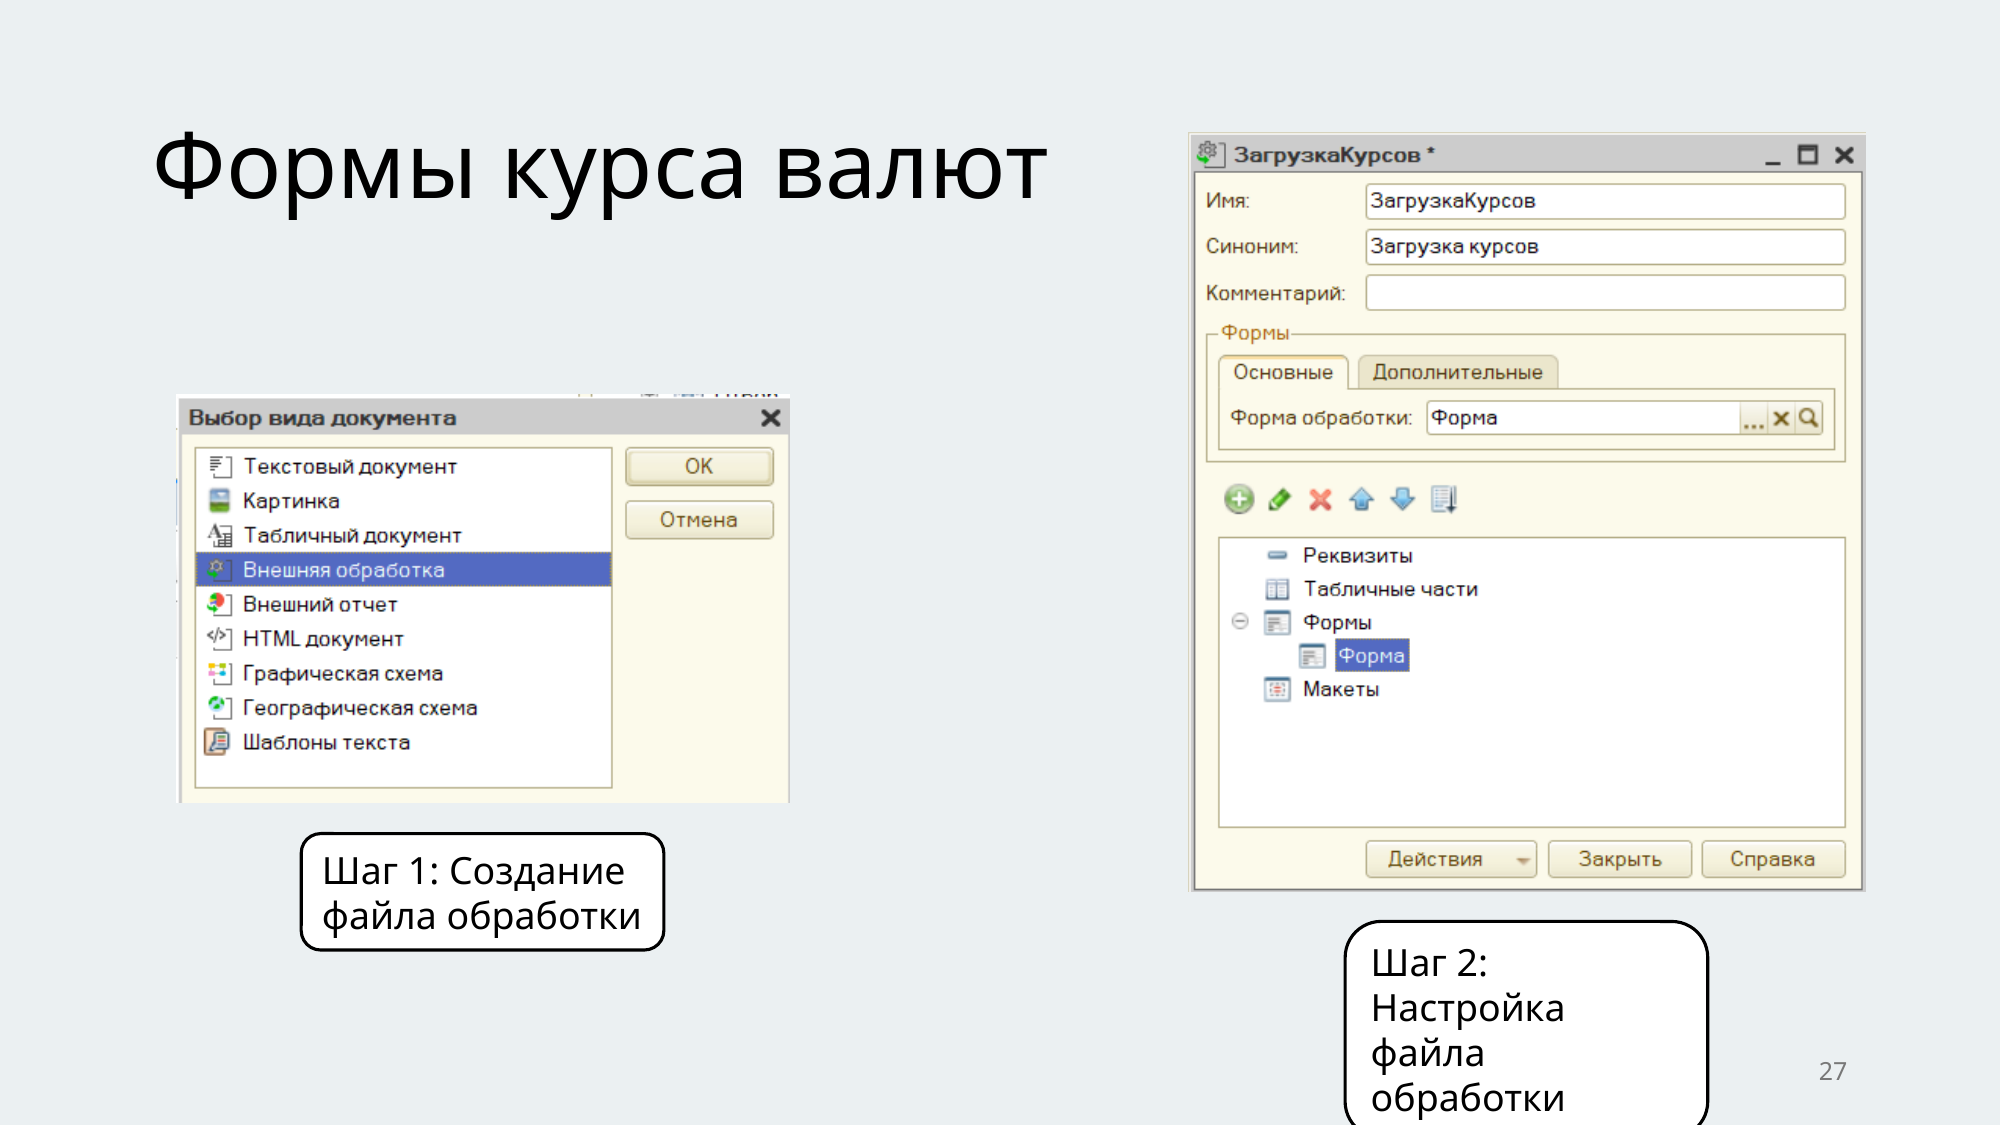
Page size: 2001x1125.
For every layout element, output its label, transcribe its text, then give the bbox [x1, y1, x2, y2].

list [176, 394, 790, 804]
text_box Шаг 1: Создание файла обработки [299, 831, 666, 952]
text_box Шаг 2: Настройка файла обработки [1343, 919, 1710, 1125]
title Формы курса валют [137, 59, 1863, 278]
slide_number 27 [1412, 1042, 1863, 1103]
picture [1188, 131, 1866, 892]
